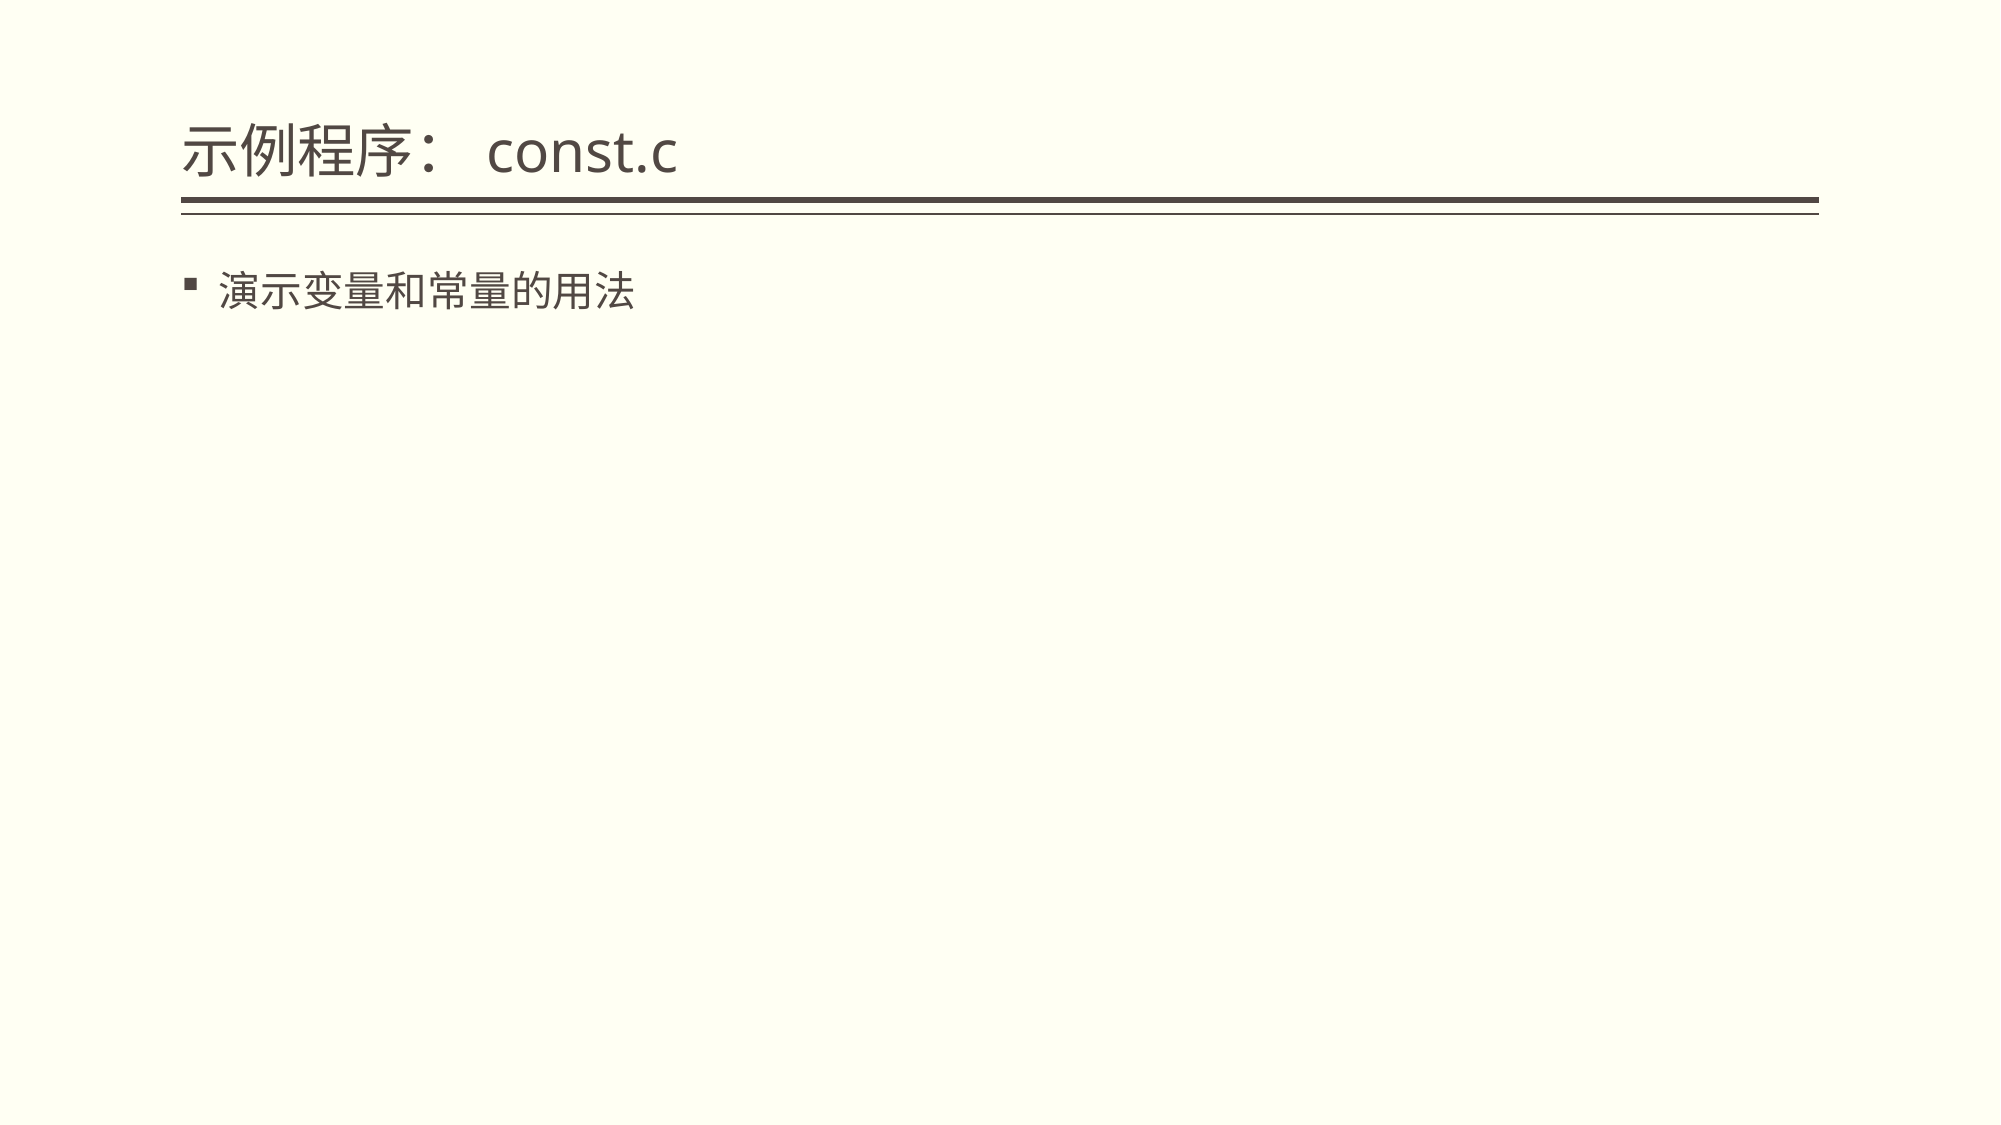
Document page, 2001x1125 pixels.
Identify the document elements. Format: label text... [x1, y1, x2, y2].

list 演示变量和常量的用法 [181, 262, 1819, 1013]
title 示例程序：const.c [181, 12, 1819, 193]
